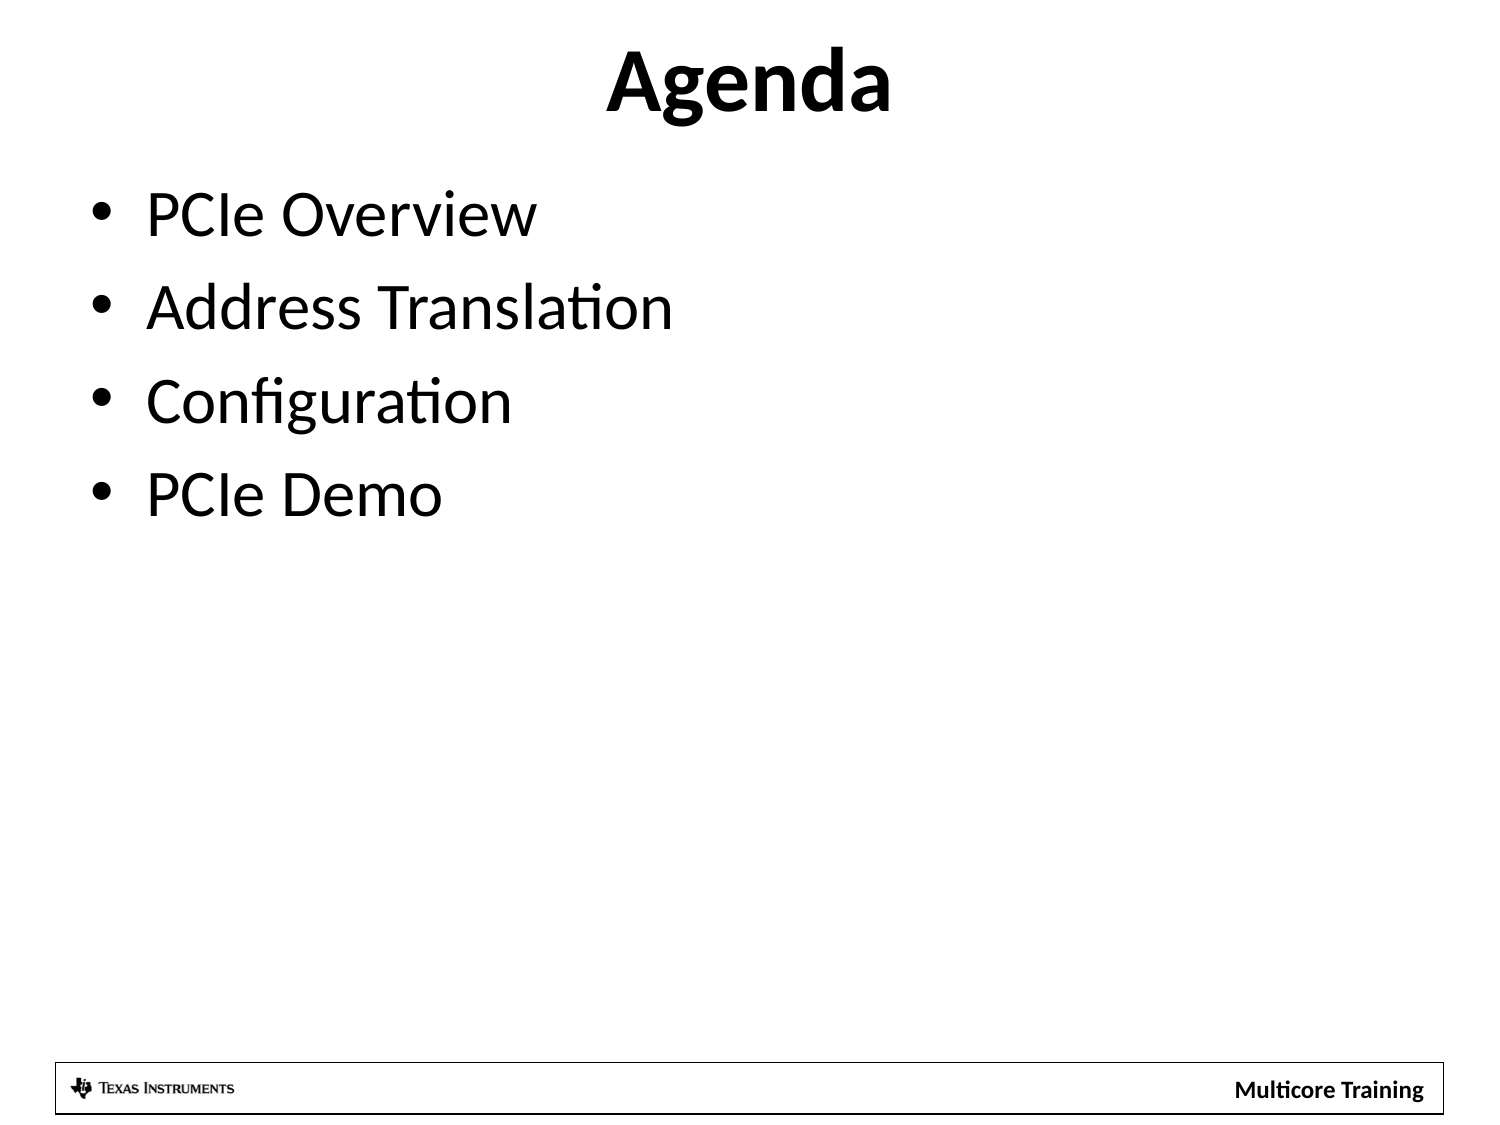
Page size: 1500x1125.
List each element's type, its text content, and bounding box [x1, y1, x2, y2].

picture [59, 1066, 245, 1110]
list PCIe Overview Address Translation Configuration PCIe Demo [74, 162, 1426, 1038]
title Agenda [74, 12, 1426, 138]
